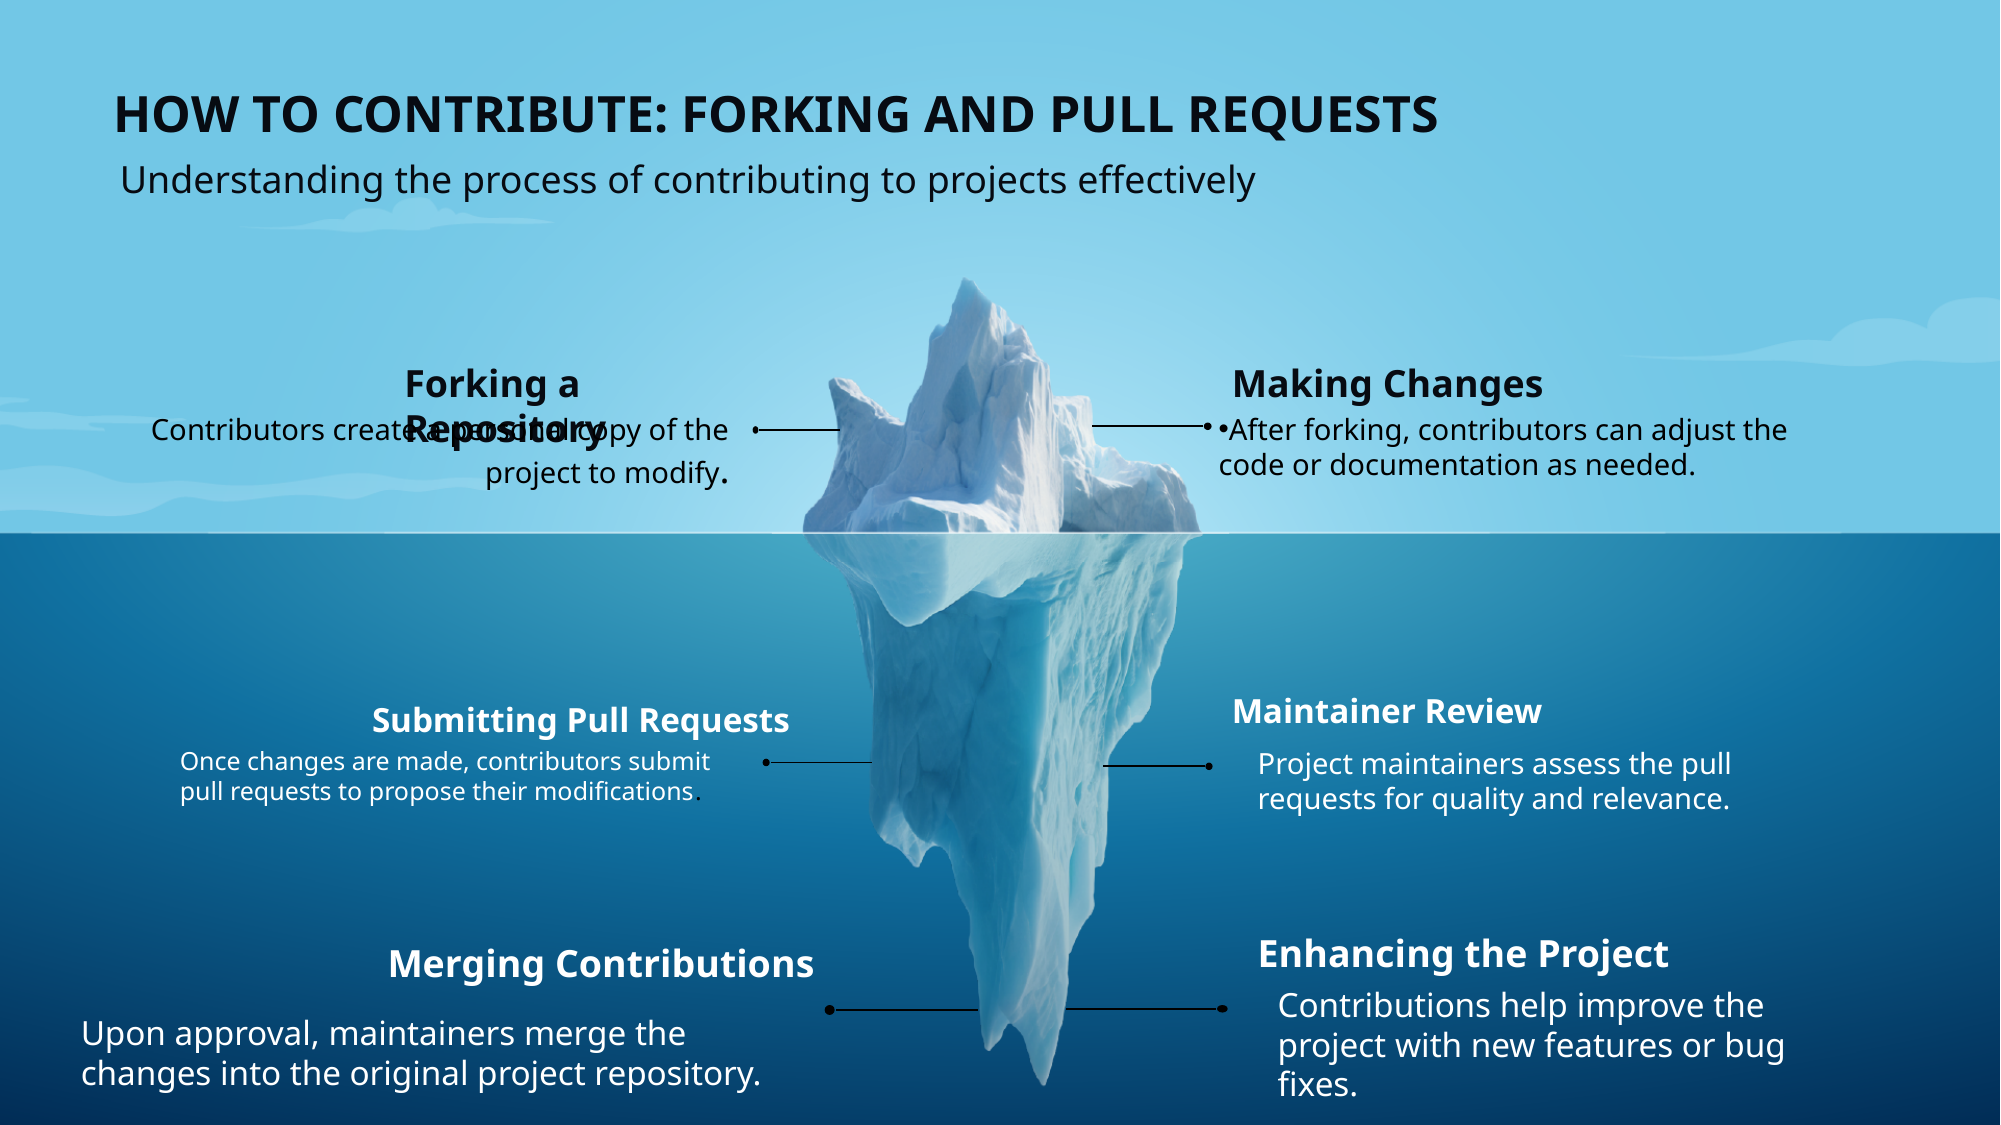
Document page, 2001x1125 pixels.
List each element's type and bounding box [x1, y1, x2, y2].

text_box [744, 426, 855, 434]
text_box [1038, 1004, 1243, 1013]
text_box [1084, 762, 1223, 770]
text_box [810, 1004, 1005, 1015]
text_box [1072, 422, 1223, 430]
text_box [752, 758, 891, 767]
picture [0, 0, 2000, 1125]
